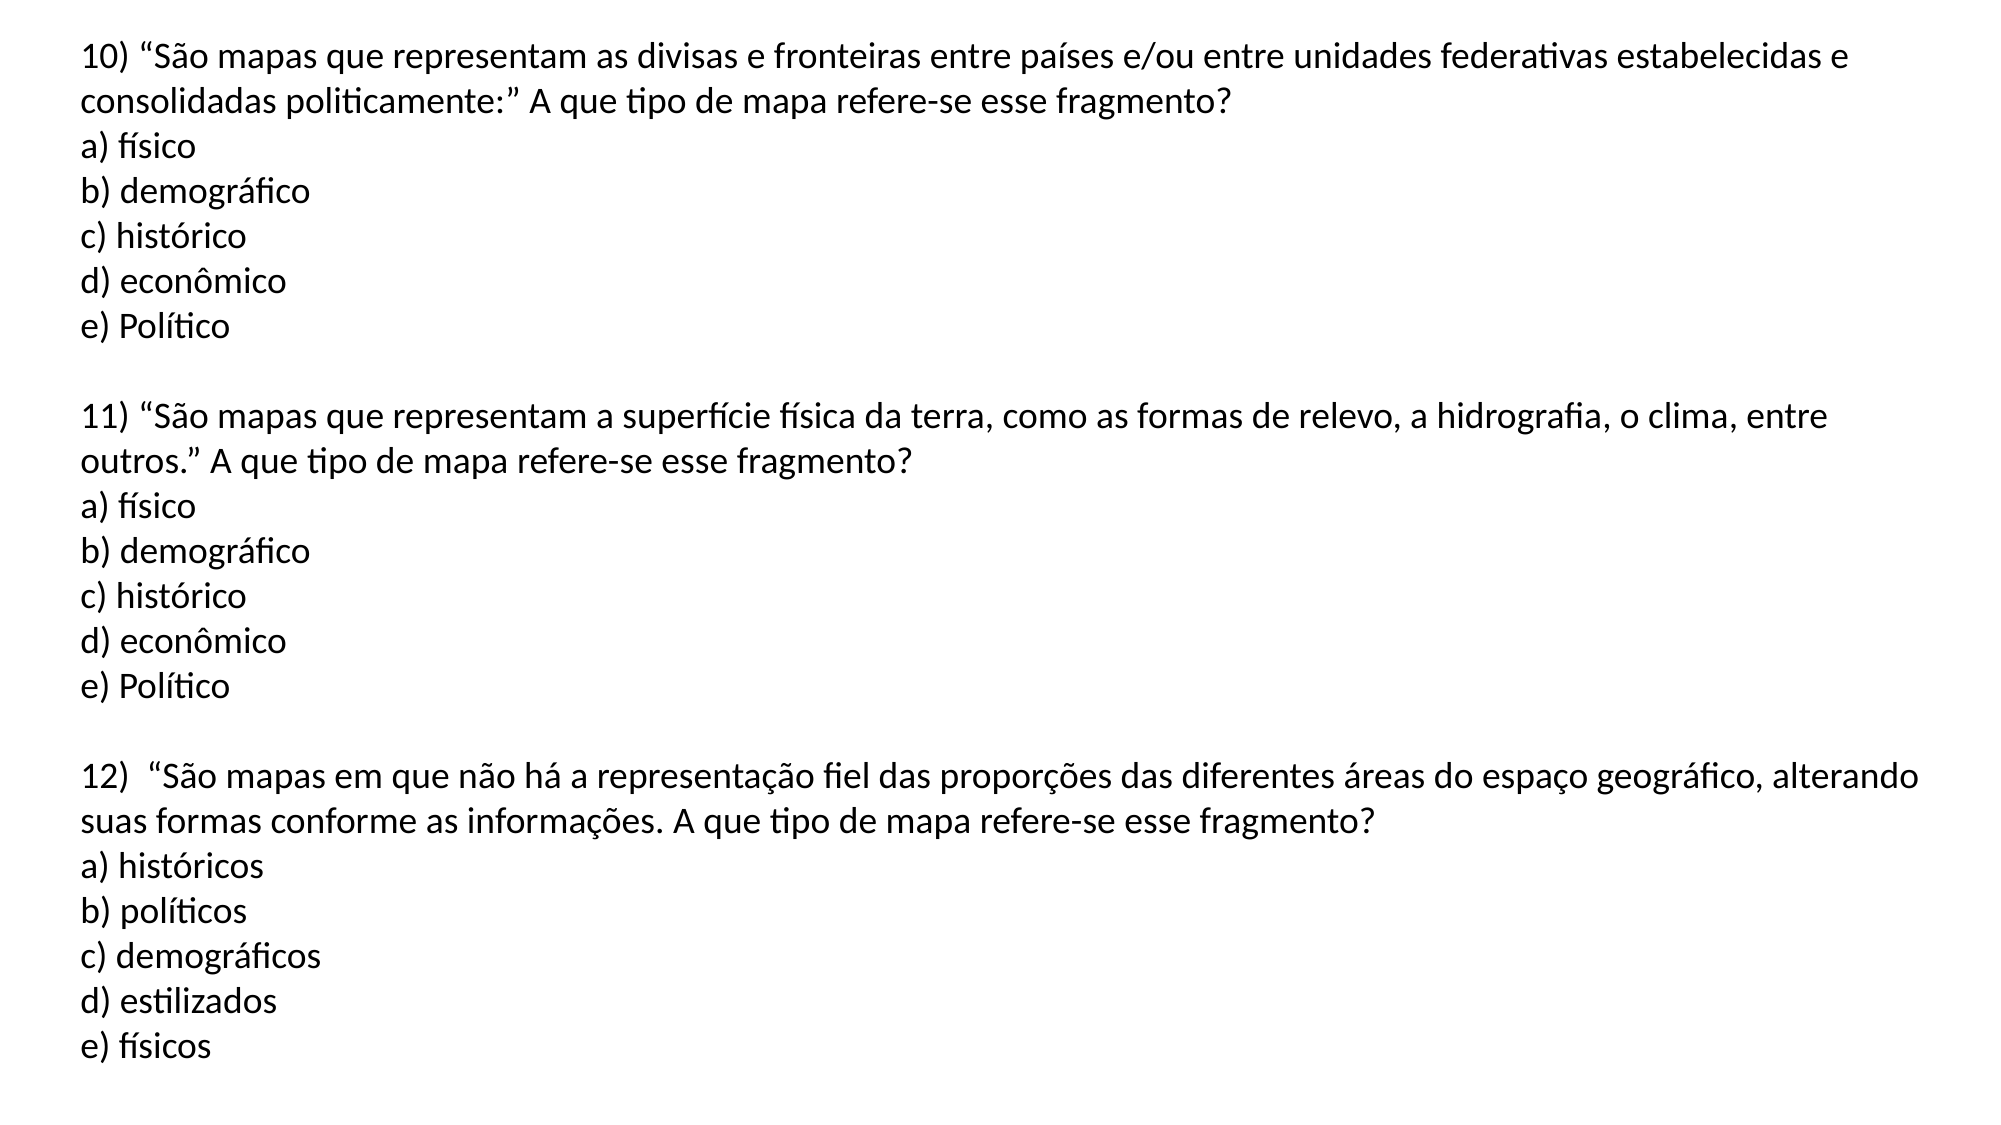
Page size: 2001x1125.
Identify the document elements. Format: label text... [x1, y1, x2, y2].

text_box 10) “São mapas que representam as divisas e fronteiras entre países e/ou entre unidades federativas estabelecidas e consolidadas politicamente:” A que tipo de mapa refere-se esse fragmento? a) físico b) demográfico c) histórico d) econômico e) Político 11) “São mapas que representam a superfície física da terra, como as formas de relevo, a hidrografia, o clima, entre outros.” A que tipo de mapa refere-se esse fragmento? a) físico b) demográfico c) histórico d) econômico e) Político 12) “São mapas em que não há a representação fiel das proporções das diferentes áreas do espaço geográfico, alterando suas formas conforme as informações. A que tipo de mapa refere-se esse fragmento? a) históricos b) políticos c) demográficos d) estilizados e) físicos [65, 23, 1941, 1074]
